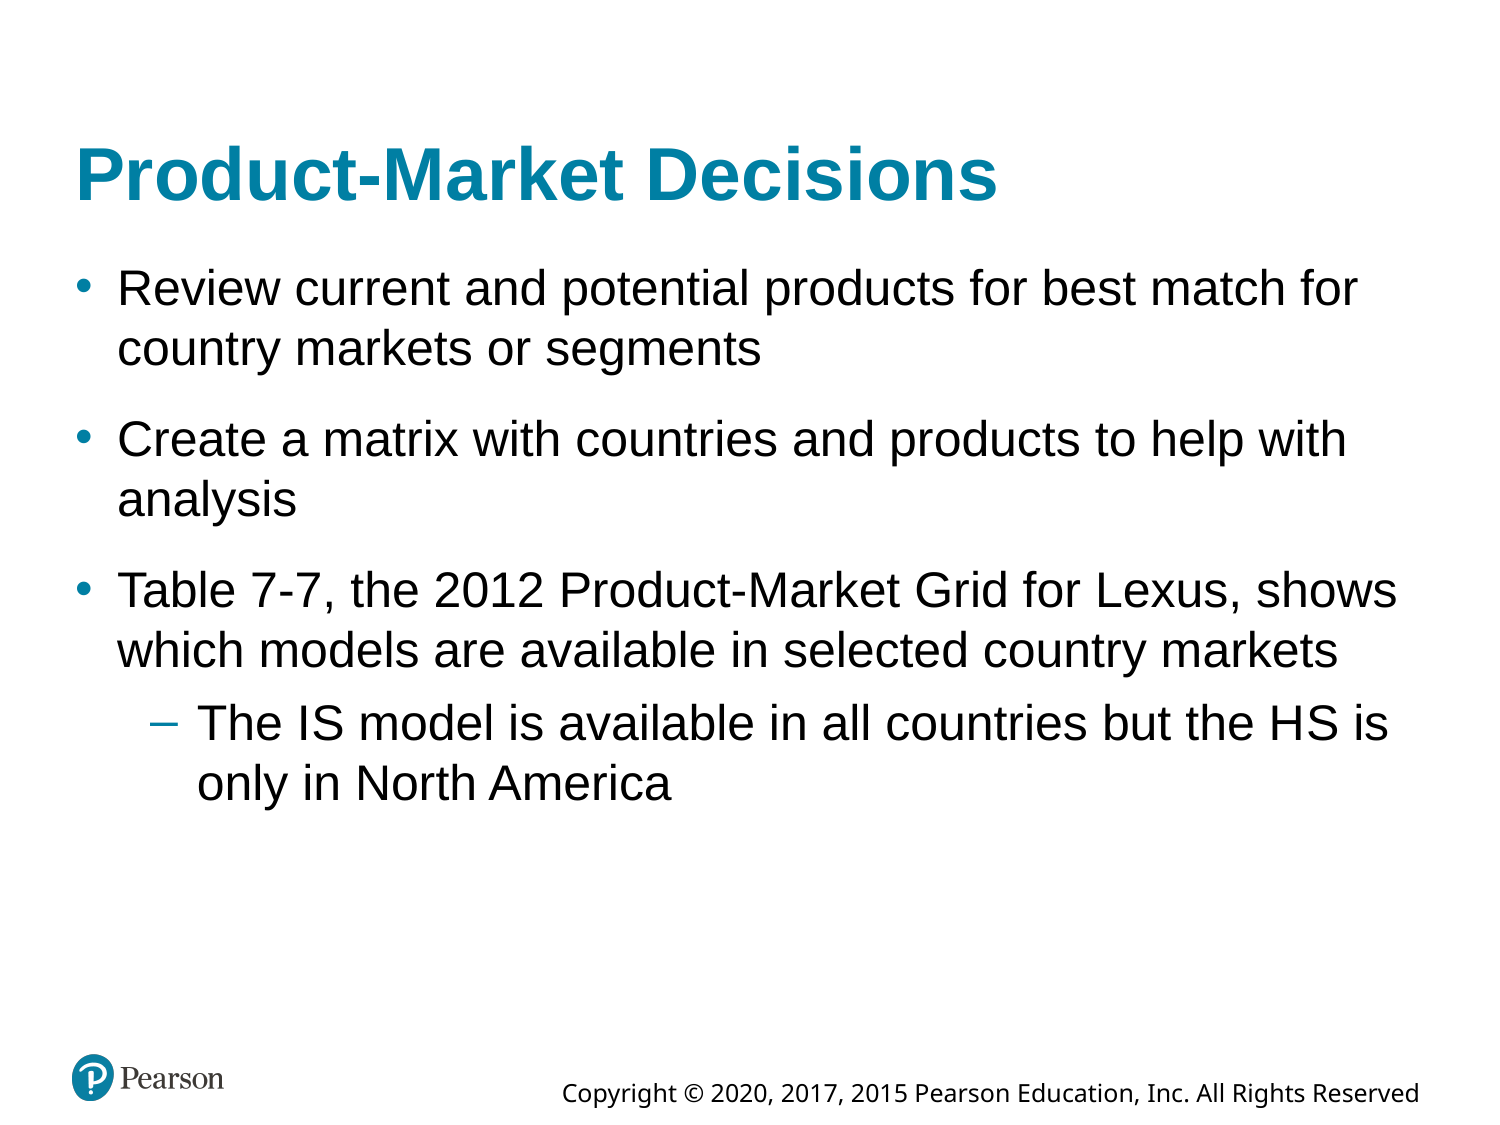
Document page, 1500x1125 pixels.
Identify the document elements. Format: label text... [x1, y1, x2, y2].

picture [72, 1087, 83, 1101]
picture [72, 1054, 88, 1070]
picture [98, 1054, 224, 1101]
picture [80, 1063, 106, 1088]
title Product-Market Decisions [75, 35, 1425, 216]
list Review current and potential products for best match for country markets or segments Create a matrix with countries and products to help with analysis Table 7-7, the 2012 Product-Market Grid for Lexus, shows which models are available in selected country markets The I S model is available in all countries but the H S is only in North America [75, 255, 1425, 983]
